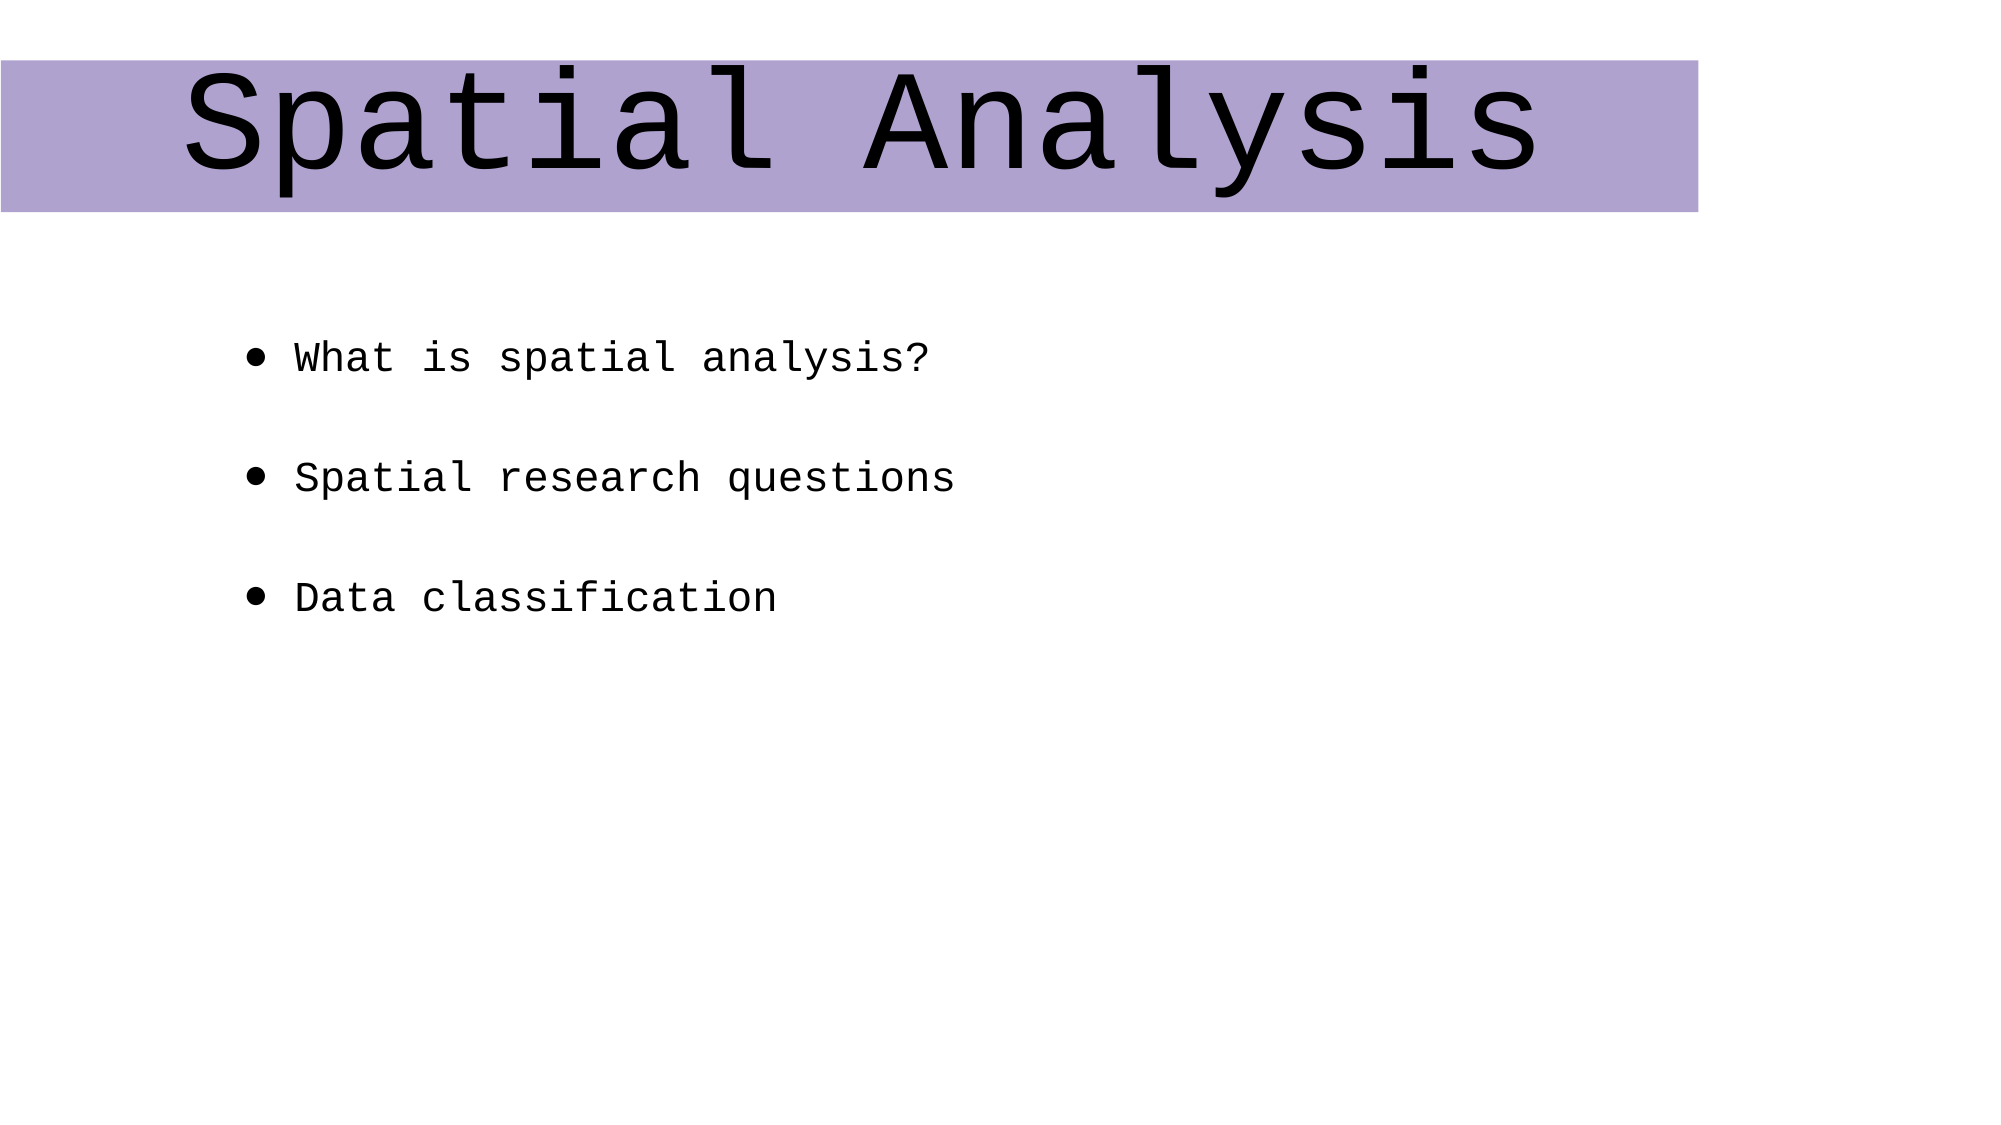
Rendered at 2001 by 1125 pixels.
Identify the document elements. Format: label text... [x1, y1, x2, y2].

title Spatial Analysis [180, 24, 1547, 214]
text_box What is spatial analysis? Spatial research questions Data classification [241, 320, 1626, 680]
